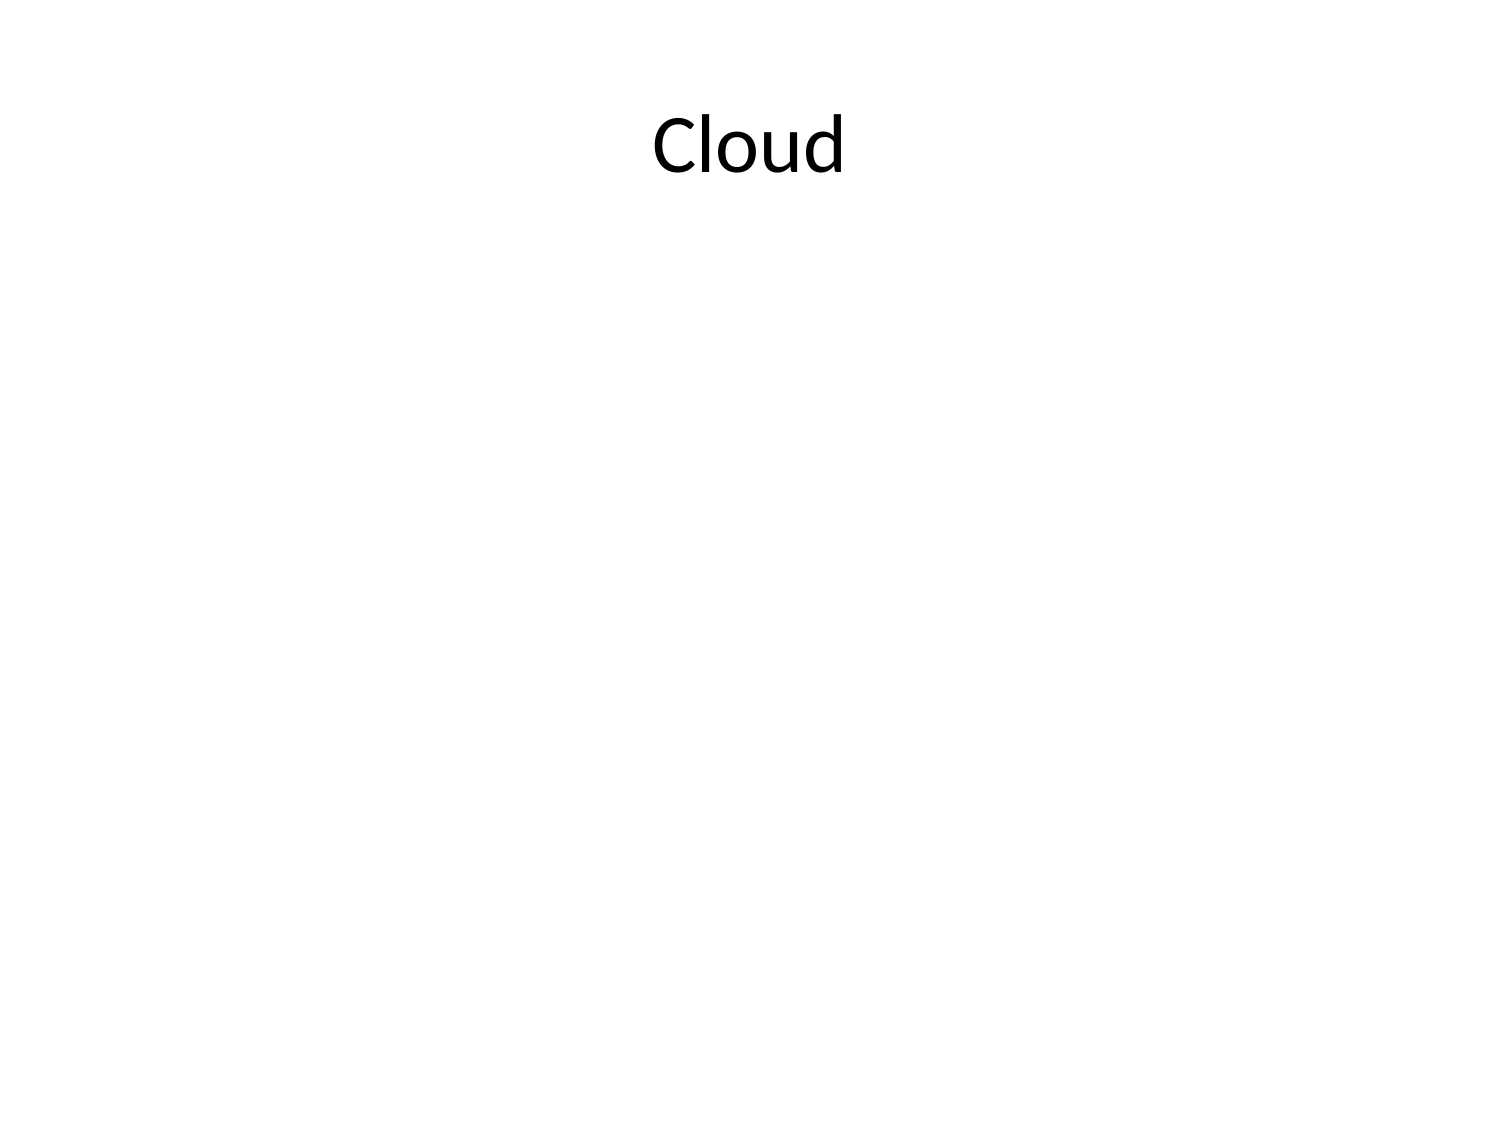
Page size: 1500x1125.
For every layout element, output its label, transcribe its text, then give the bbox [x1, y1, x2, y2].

title Cloud [75, 45, 1425, 233]
